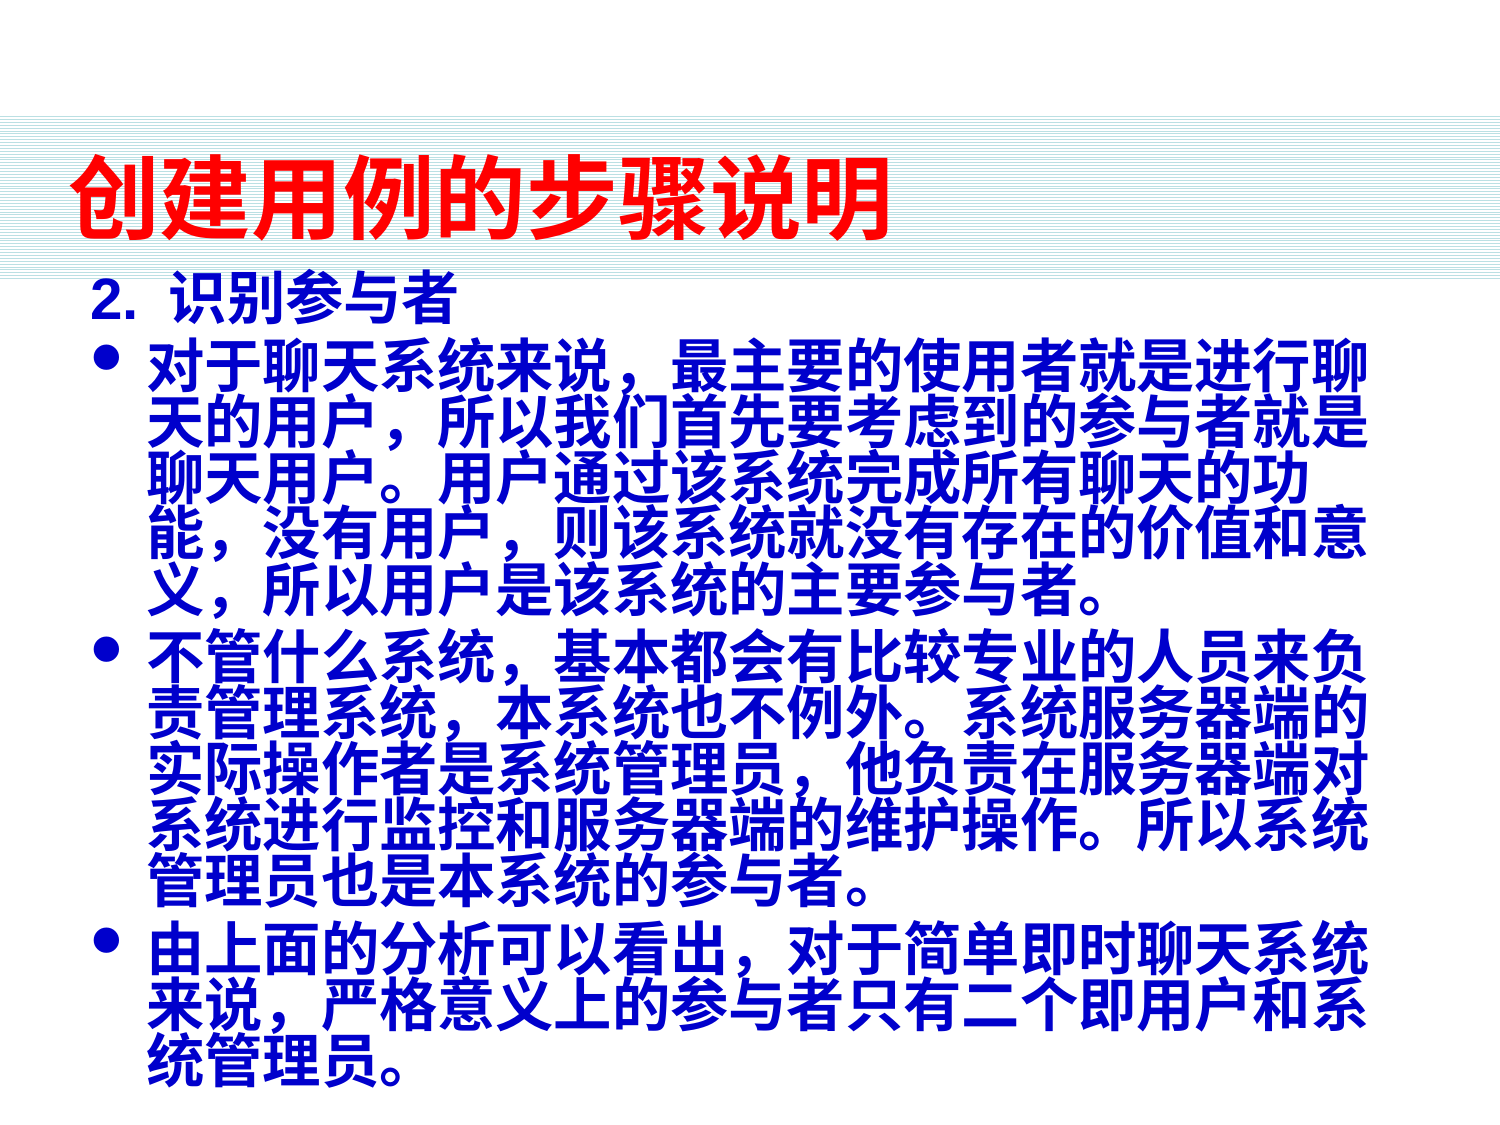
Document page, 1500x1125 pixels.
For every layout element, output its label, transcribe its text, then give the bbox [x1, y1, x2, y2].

list 2. 识别参与者 对于聊天系统来说，最主要的使用者就是进行聊天的用户，所以我们首先要考虑到的参与者就是聊天用户。用户通过该系统完成所有聊天的功能，没有用户，则该系统就没有存在的价值和意义，所以用户是该系统的主要参与者。 不管什么系统，基本都会有比较专业的人员来负责管理系统，本系统也不例外。系统服务器端的实际操作者是系统管理员，他负责在服务器端对系统进行监控和服务器端的维护操作。所以系统管理员也是本系统的参与者。 由上面的分析可以看出，对于简单即时聊天系统来说，严格意义上的参与者只有二个即用户和系统管理员。 [74, 266, 1426, 1006]
title 创建用例的步骤说明 [52, 124, 1404, 268]
